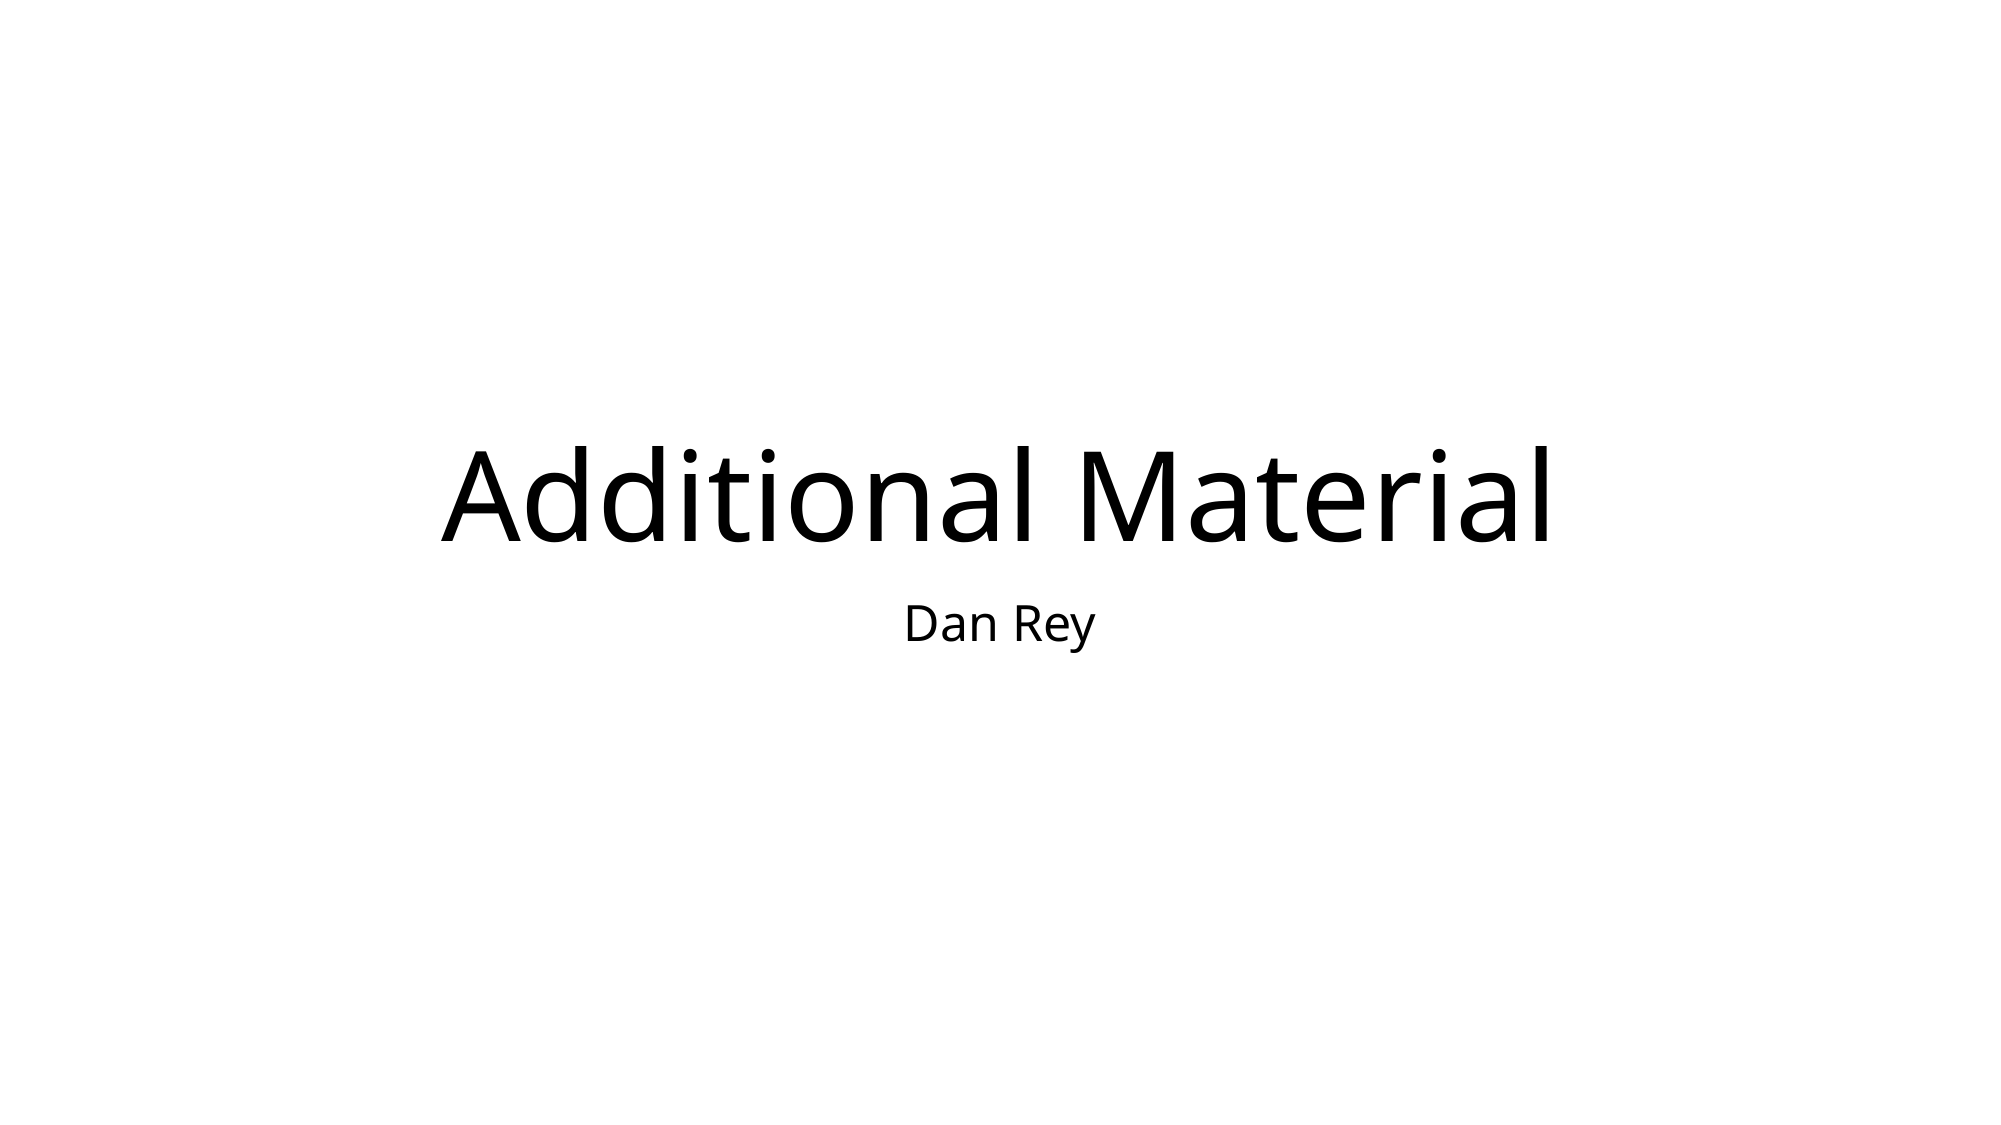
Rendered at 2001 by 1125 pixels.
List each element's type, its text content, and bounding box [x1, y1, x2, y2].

subtitle Dan Rey [249, 590, 1750, 863]
title Additional Material [249, 184, 1750, 576]
